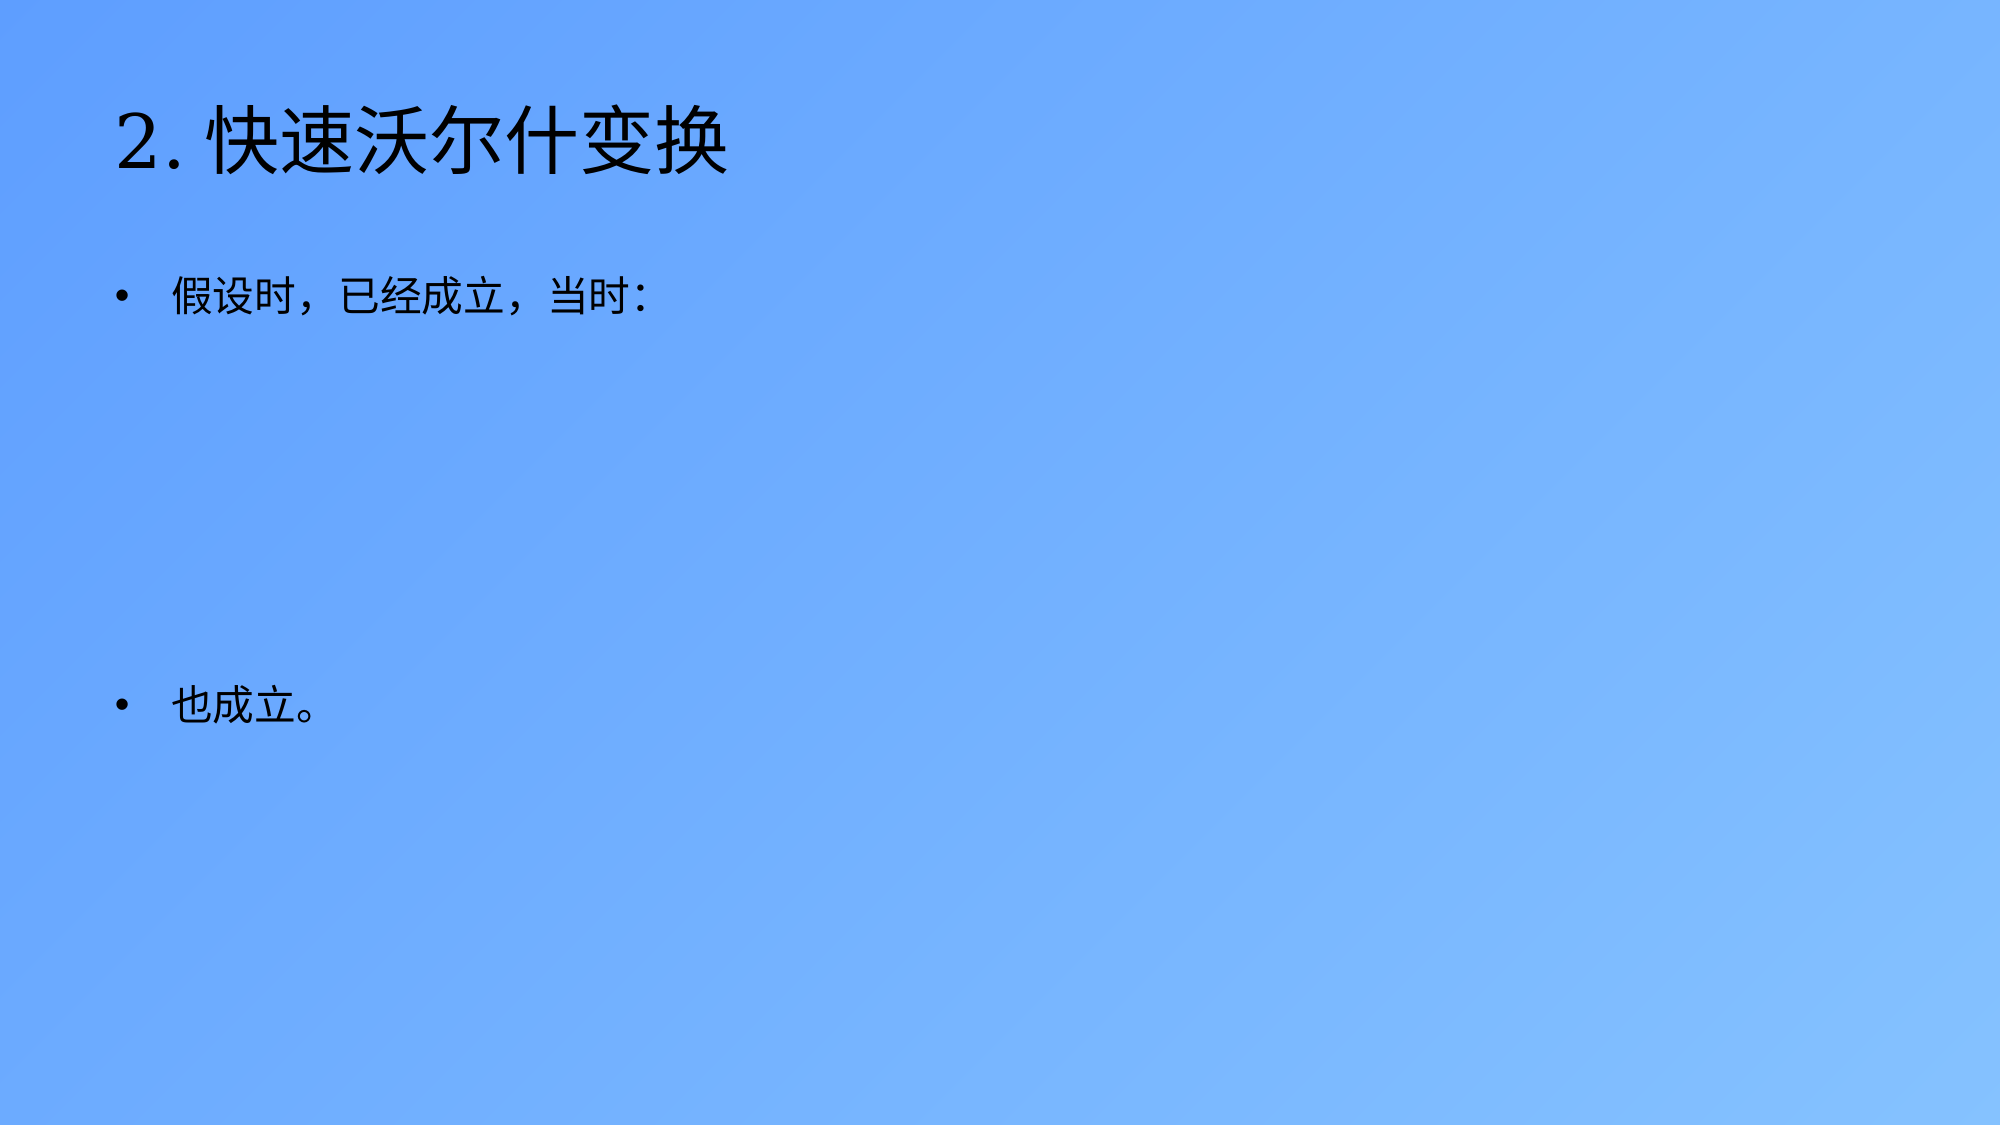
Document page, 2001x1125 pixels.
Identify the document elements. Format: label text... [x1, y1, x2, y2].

title 2.快速沃尔什变换 [99, 45, 1900, 233]
